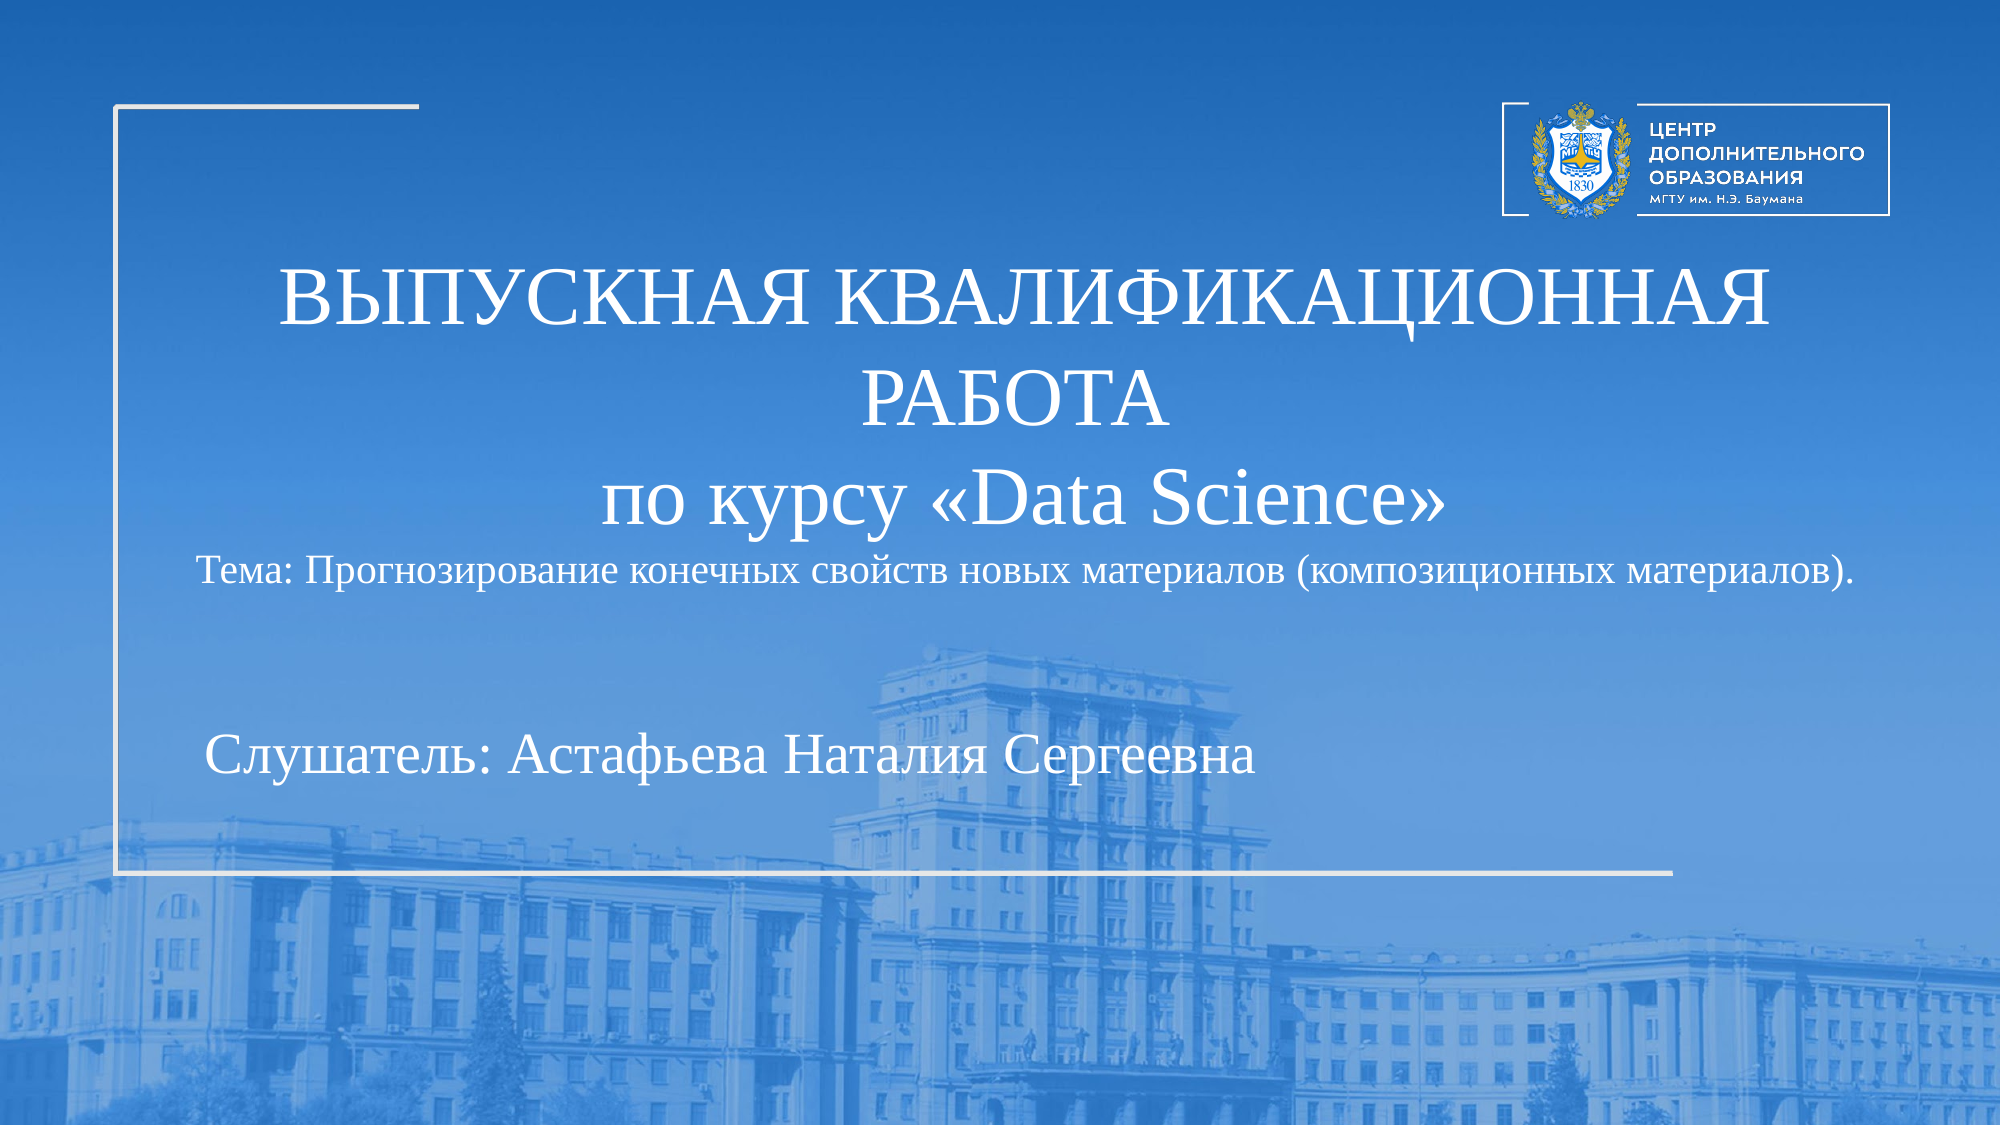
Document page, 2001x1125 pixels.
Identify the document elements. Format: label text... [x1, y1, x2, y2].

picture [0, 0, 2000, 1125]
title ВЫПУСКНАЯ КВАЛИФИКАЦИОННАЯ РАБОТА по курсу «Data Science» Тема: Прогнозирование конечных свойств новых материалов (композиционных материалов). [176, 136, 1875, 697]
subtitle Слушатель: Астафьева Наталия Сергеевна [176, 715, 1673, 860]
